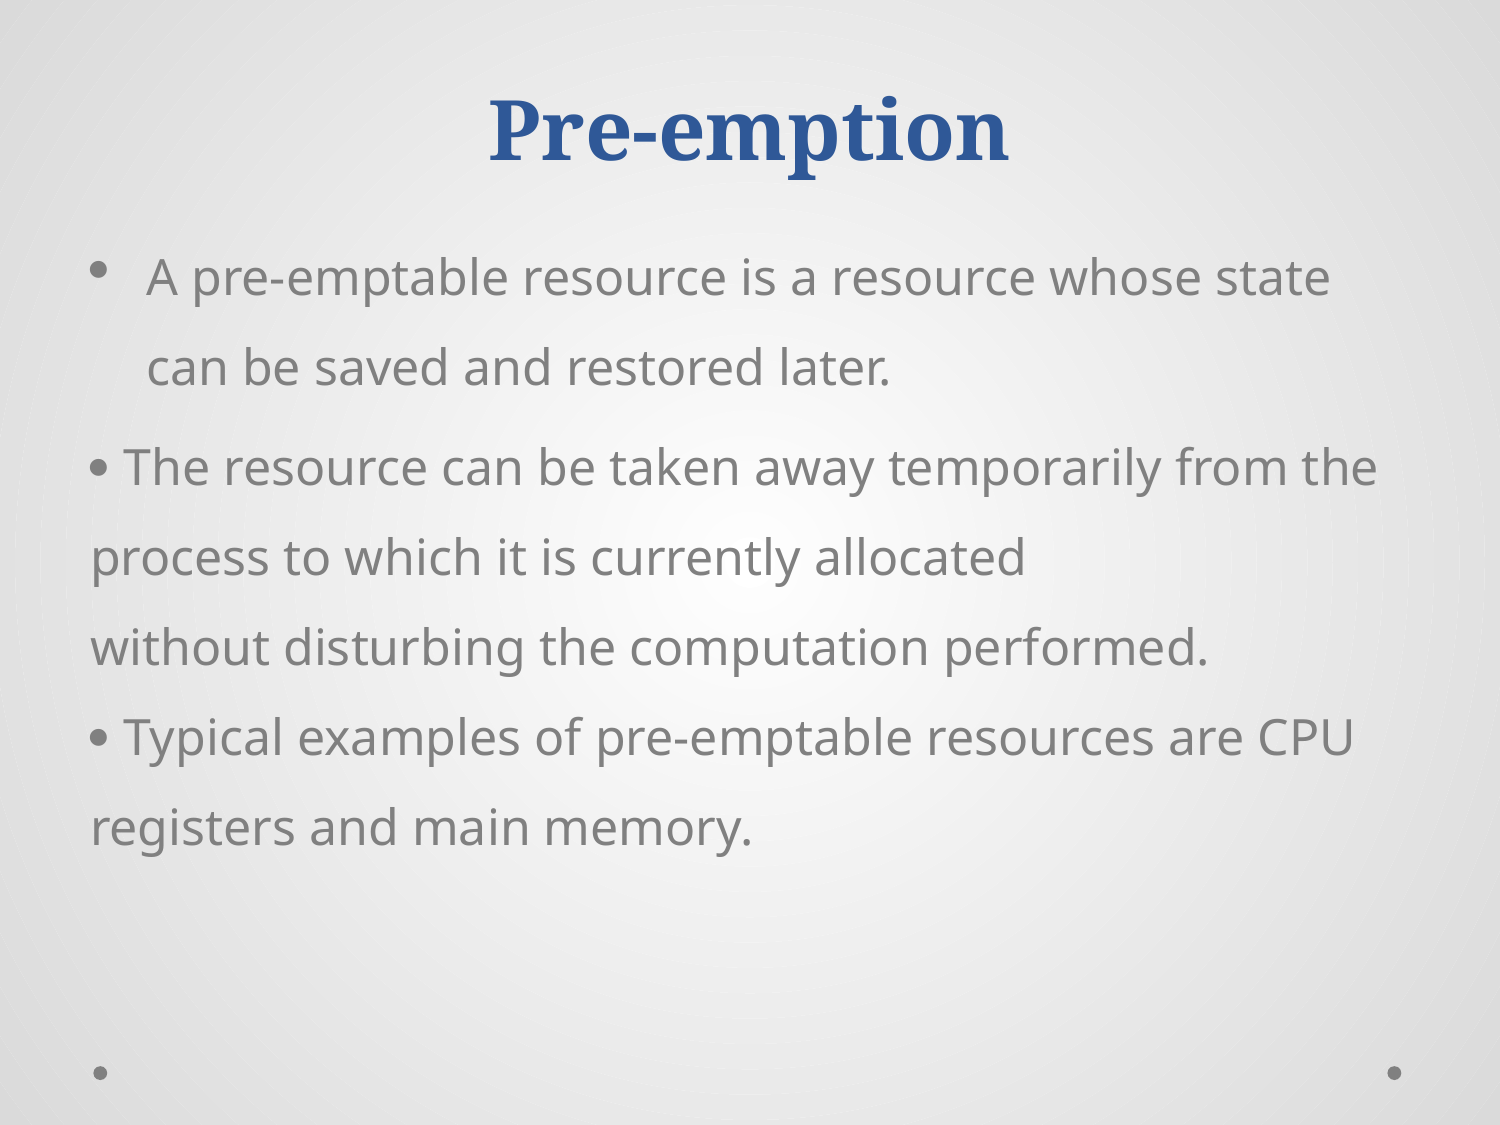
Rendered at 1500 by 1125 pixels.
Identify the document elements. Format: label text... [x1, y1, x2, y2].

list A pre-emptable resource is a resource whose state can be saved and restored later.  The resource can be taken away temporarily from the process to which it is currently allocated without disturbing the computation performed.  Typical examples of pre-emptable resources are CPU registers and main memory. [75, 208, 1425, 1005]
title Pre-emption [75, 0, 1425, 185]
